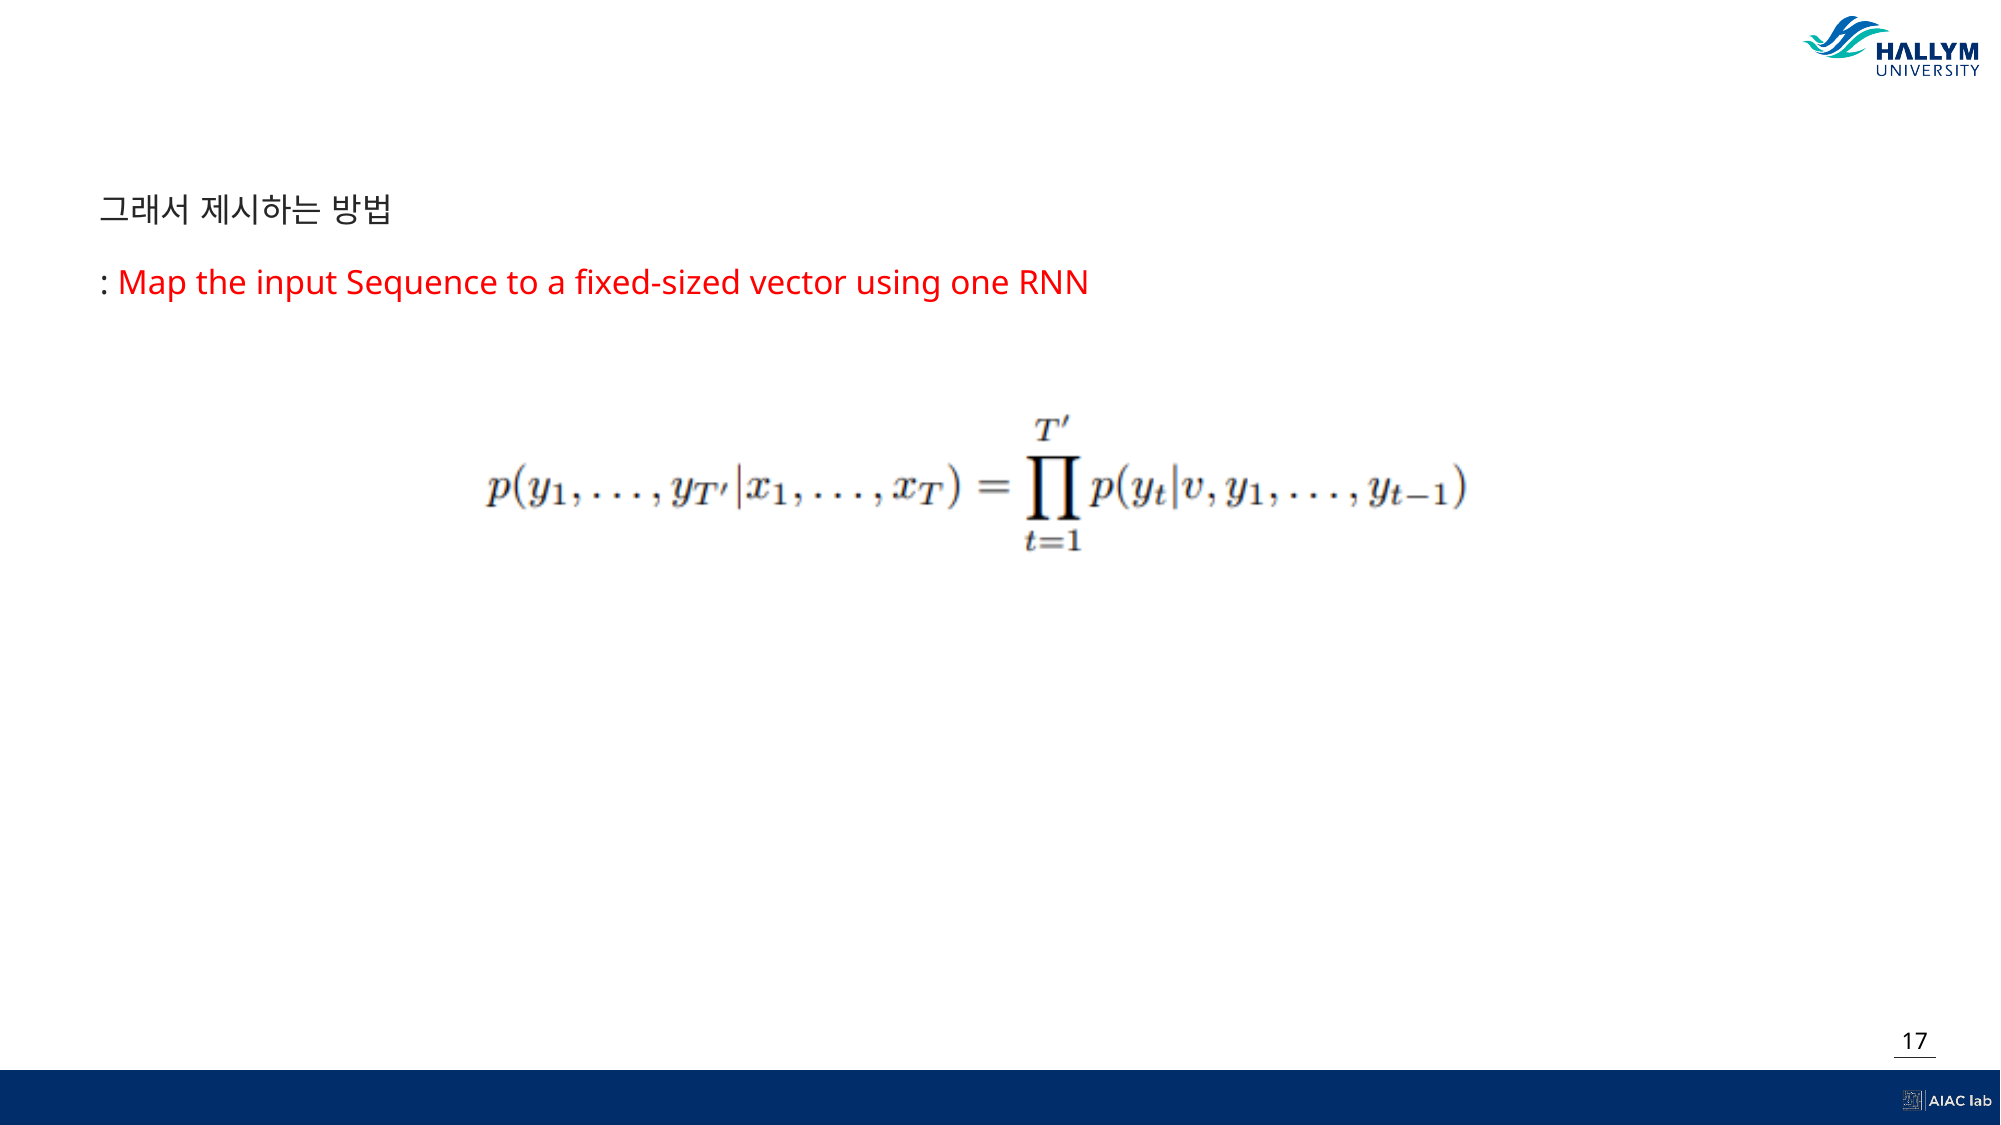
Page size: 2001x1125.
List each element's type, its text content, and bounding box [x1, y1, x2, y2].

picture [0, 1070, 2000, 1125]
picture [387, 380, 1613, 582]
text_box 그래서 제시하는 방법 : Map the input Sequence to a fixed-sized vector using one RNN [85, 169, 1342, 319]
picture [1802, 16, 1980, 76]
